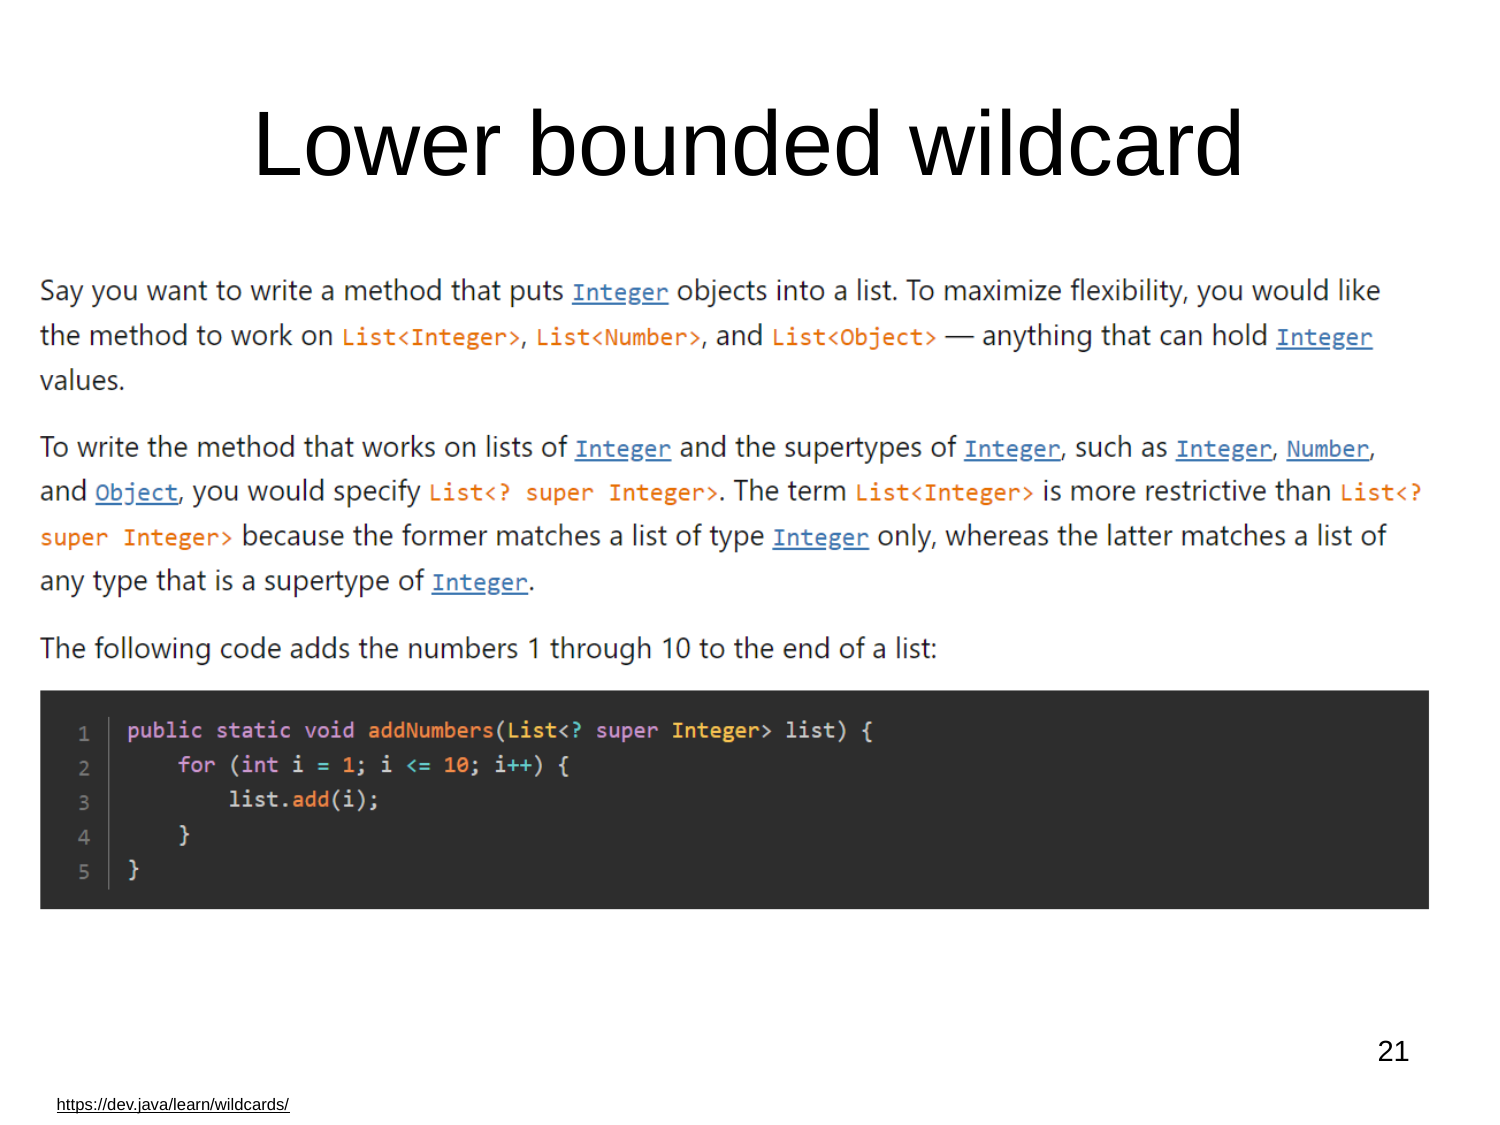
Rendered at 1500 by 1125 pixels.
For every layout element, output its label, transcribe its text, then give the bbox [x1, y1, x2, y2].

picture [24, 262, 1443, 926]
title Lower bounded wildcard [75, 45, 1425, 233]
text_box https://dev.java/learn/wildcards/ [41, 1086, 792, 1122]
slide_number 21 [1074, 1024, 1426, 1104]
